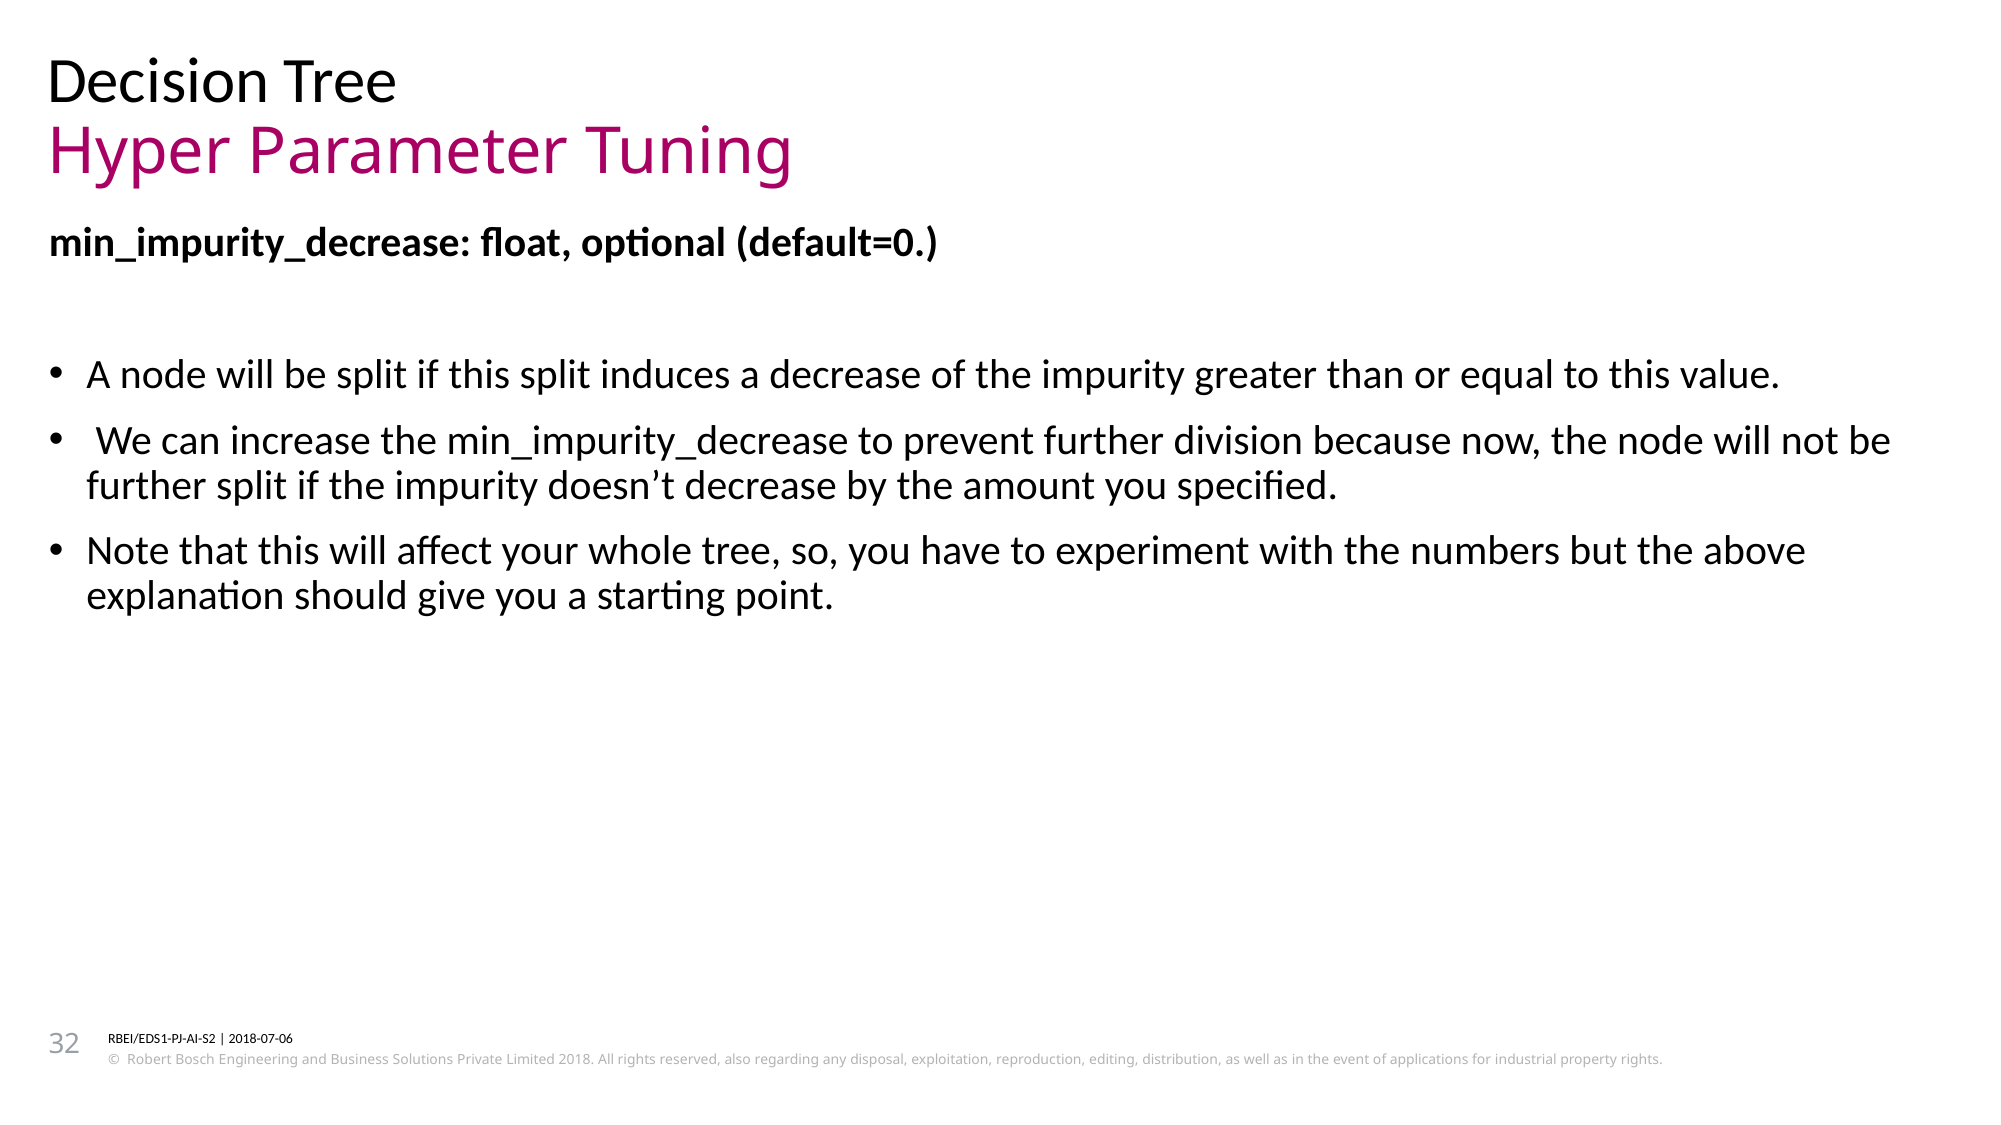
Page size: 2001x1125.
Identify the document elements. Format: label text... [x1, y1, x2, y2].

list min_impurity_decrease: float, optional (default=0.) A node will be split if this split induces a decrease of the impurity greater than or equal to this value. We can increase the min_impurity_decrease to prevent further division because now, the node will not be further split if the impurity doesn’t decrease by the amount you specified. Note that this will affect your whole tree, so, you have to experiment with the numbers but the above explanation should give you a starting point. [48, 220, 1955, 956]
text_box Decision Tree [47, 47, 1953, 118]
text_box © Robert Bosch Engineering and Business Solutions Private Limited 2018. All rights reserved, also regarding any disposal, exploitation, reproduction, editing, distribution, as well as in the event of applications for industrial property rights. [108, 1049, 1777, 1090]
title Hyper Parameter Tuning [47, 118, 1953, 189]
text_box RBEI/EDS1-PJ-AI-S2 | 2018-07-06 [108, 1028, 1777, 1049]
text_box 32 [48, 1026, 102, 1101]
